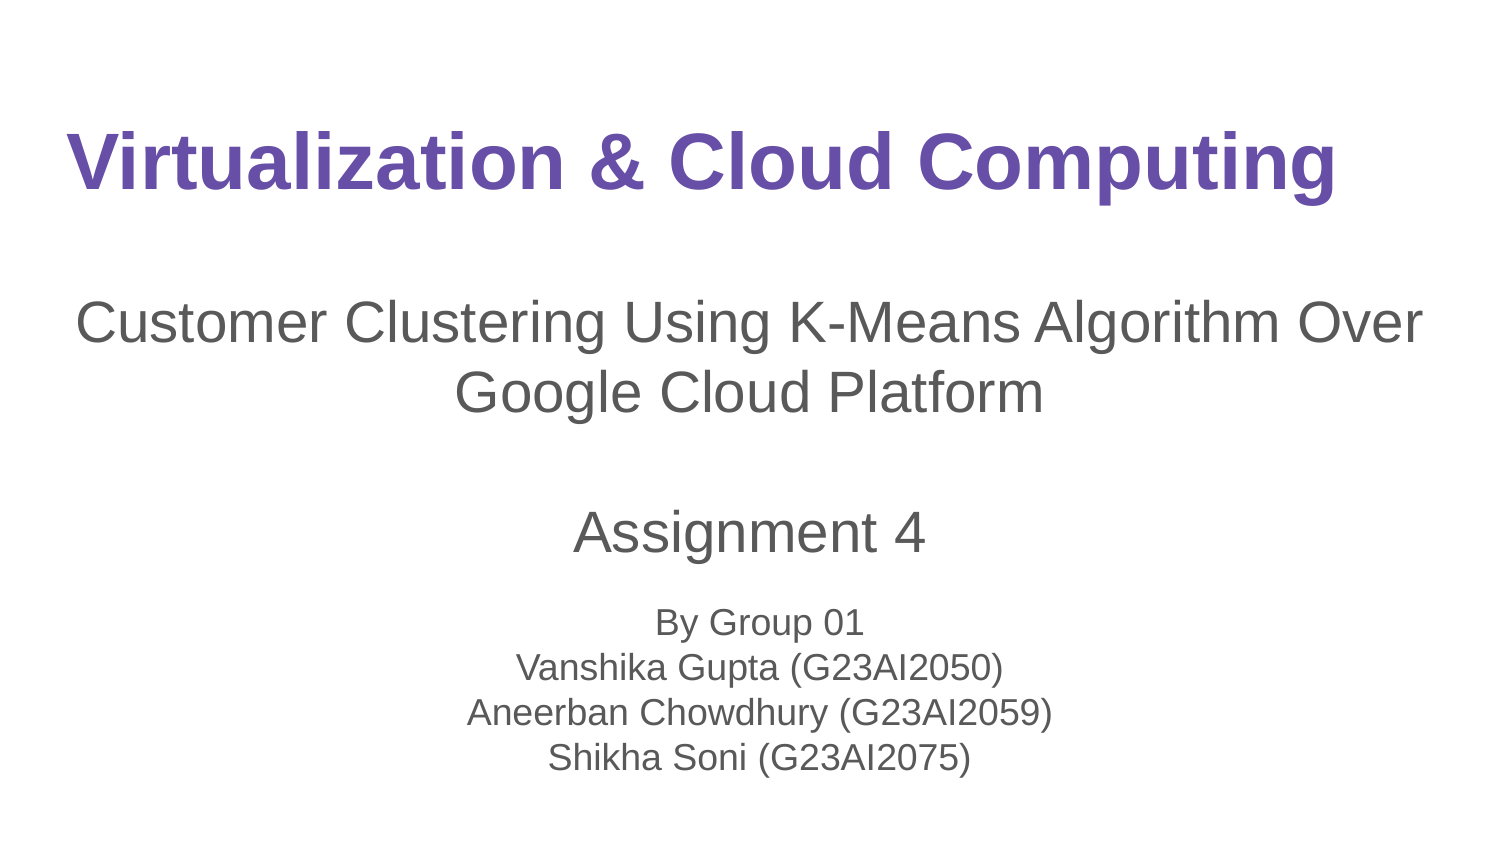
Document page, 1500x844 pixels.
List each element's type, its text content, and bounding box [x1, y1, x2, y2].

title Virtualization & Cloud Computing [51, 74, 1449, 221]
text_box By Group 01 Vanshika Gupta (G23AI2050) Aneerban Chowdhury (G23AI2059) Shikha Soni (G23AI2075) [266, 582, 1253, 806]
subtitle Customer Clustering Using K-Means Algorithm Over Google Cloud Platform Assignment 4 [51, 269, 1449, 583]
